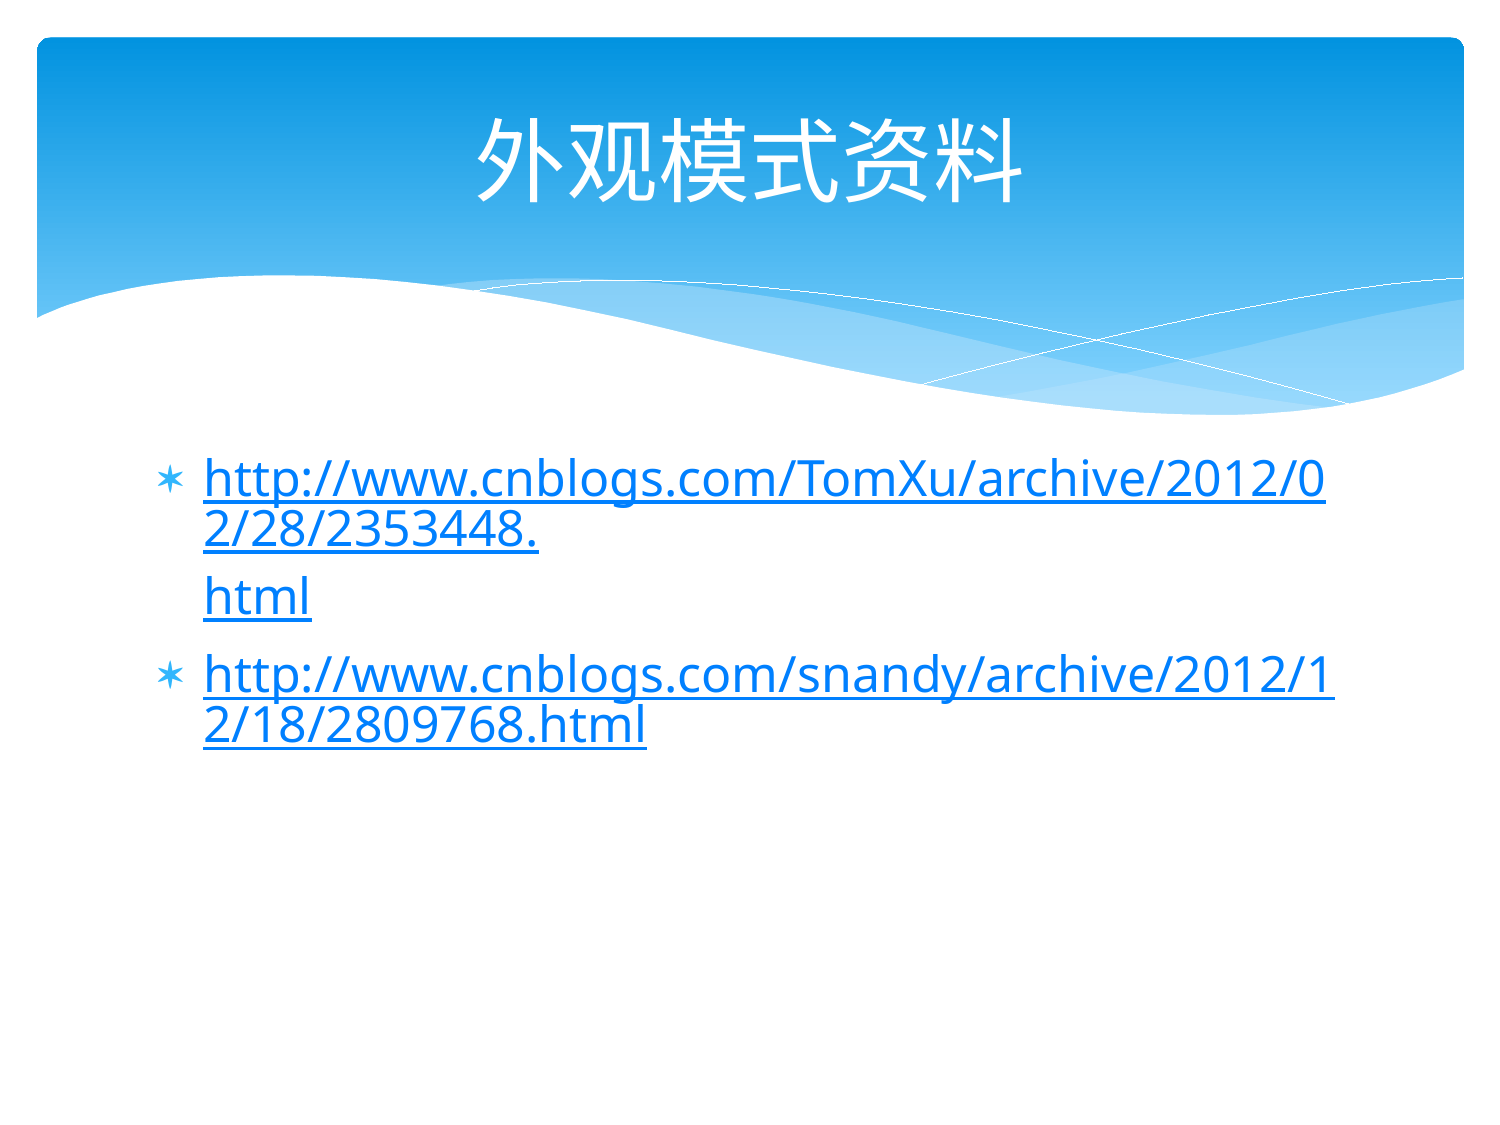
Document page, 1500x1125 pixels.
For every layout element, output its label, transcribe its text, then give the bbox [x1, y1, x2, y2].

list http://www.cnblogs.com/TomXu/archive/2012/02/28/2353448.html http://www.cnblogs.com/snandy/archive/2012/12/18/2809768.html [143, 438, 1359, 1005]
title 外观模式资料 [75, 55, 1425, 261]
